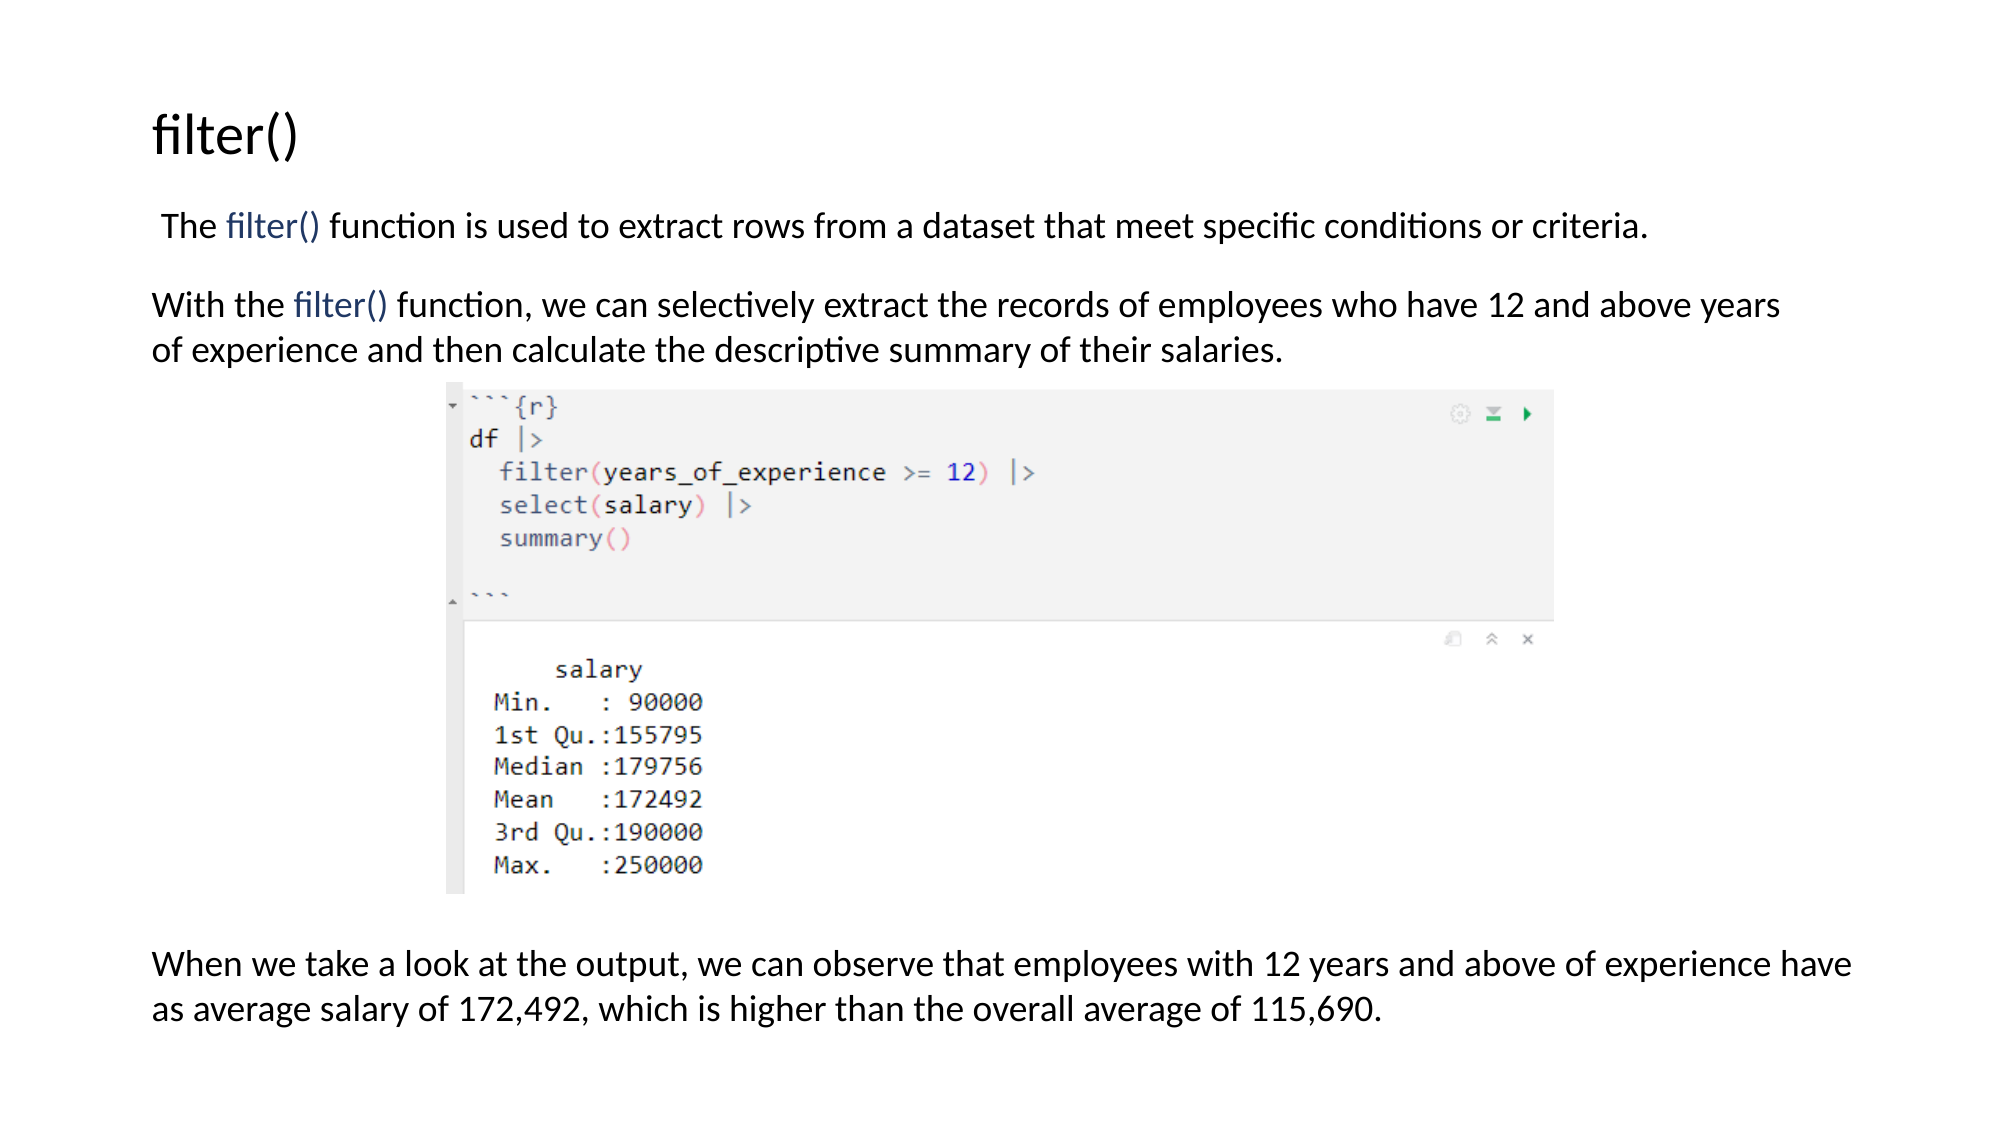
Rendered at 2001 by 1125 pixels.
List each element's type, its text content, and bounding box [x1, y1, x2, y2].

text_box filter() [137, 89, 316, 174]
text_box With the filter() function, we can selectively extract the records of employees who have 12 and above years of experience and then calculate the descriptive summary of their salaries. [136, 272, 1833, 378]
text_box When we take a look at the output, we can observe that employees with 12 years and above of experience have as average salary of 172,492, which is higher than the overall average of 115,690. [136, 931, 1883, 1037]
picture [446, 382, 1554, 894]
text_box The filter() function is used to extract rows from a dataset that meet specific conditions or criteria. [146, 193, 1666, 254]
